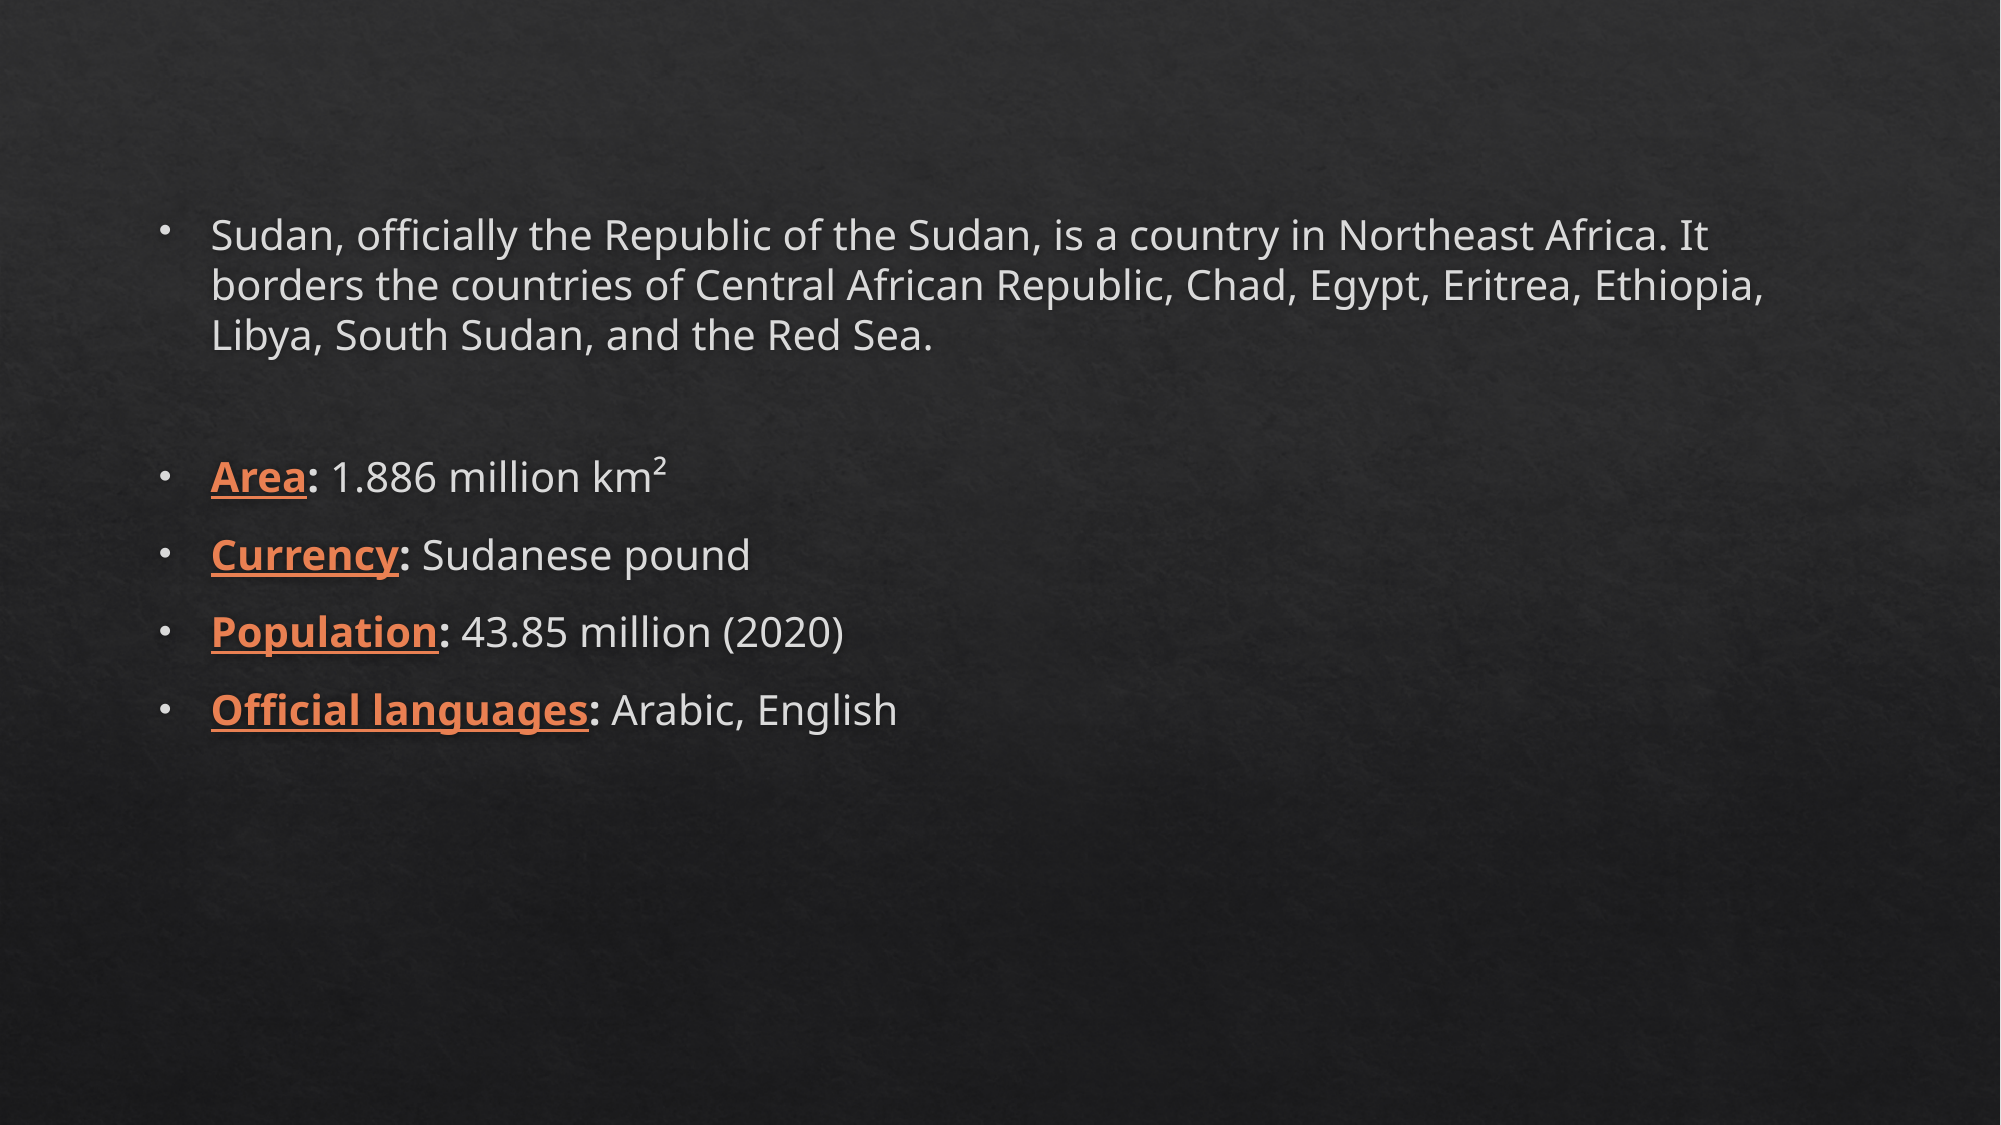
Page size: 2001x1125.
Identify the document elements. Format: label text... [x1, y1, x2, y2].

list Sudan, officially the Republic of the Sudan, is a country in Northeast Africa. It borders the countries of Central African Republic, Chad, Egypt, Eritrea, Ethiopia, Libya, South Sudan, and the Red Sea. Area: 1.886 million km² Currency: Sudanese pound Population: 43.85 million (2020) Official languages: Arabic, English [139, 201, 1865, 916]
